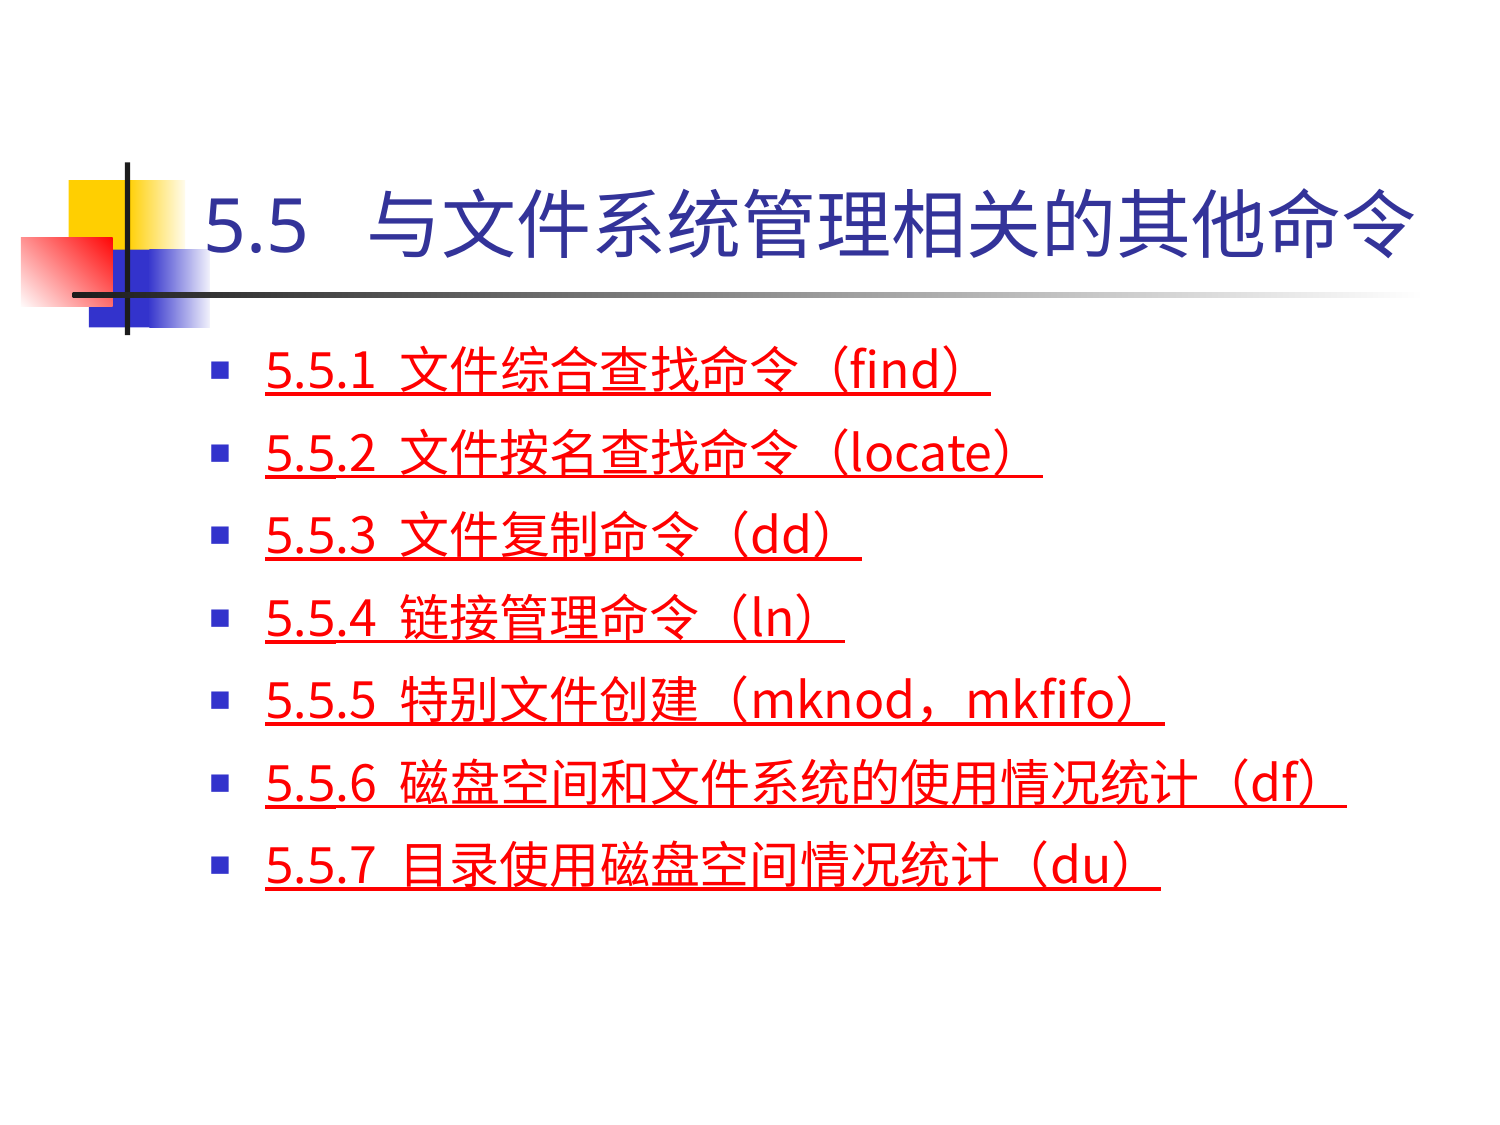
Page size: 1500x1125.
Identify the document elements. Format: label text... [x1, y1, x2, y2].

title 5.5 与文件系统管理相关的其他命令 [188, 34, 1468, 276]
list 5.5.1 文件综合查找命令（find） 5.5.2 文件按名查找命令（locate） 5.5.3 文件复制命令（dd） 5.5.4 链接管理命令（ln） 5.5.5 特别文件创建（mknod，mkfifo） 5.5.6 磁盘空间和文件系统的使用情况统计（df） 5.5.7 目录使用磁盘空间情况统计（du） [193, 330, 1470, 1007]
